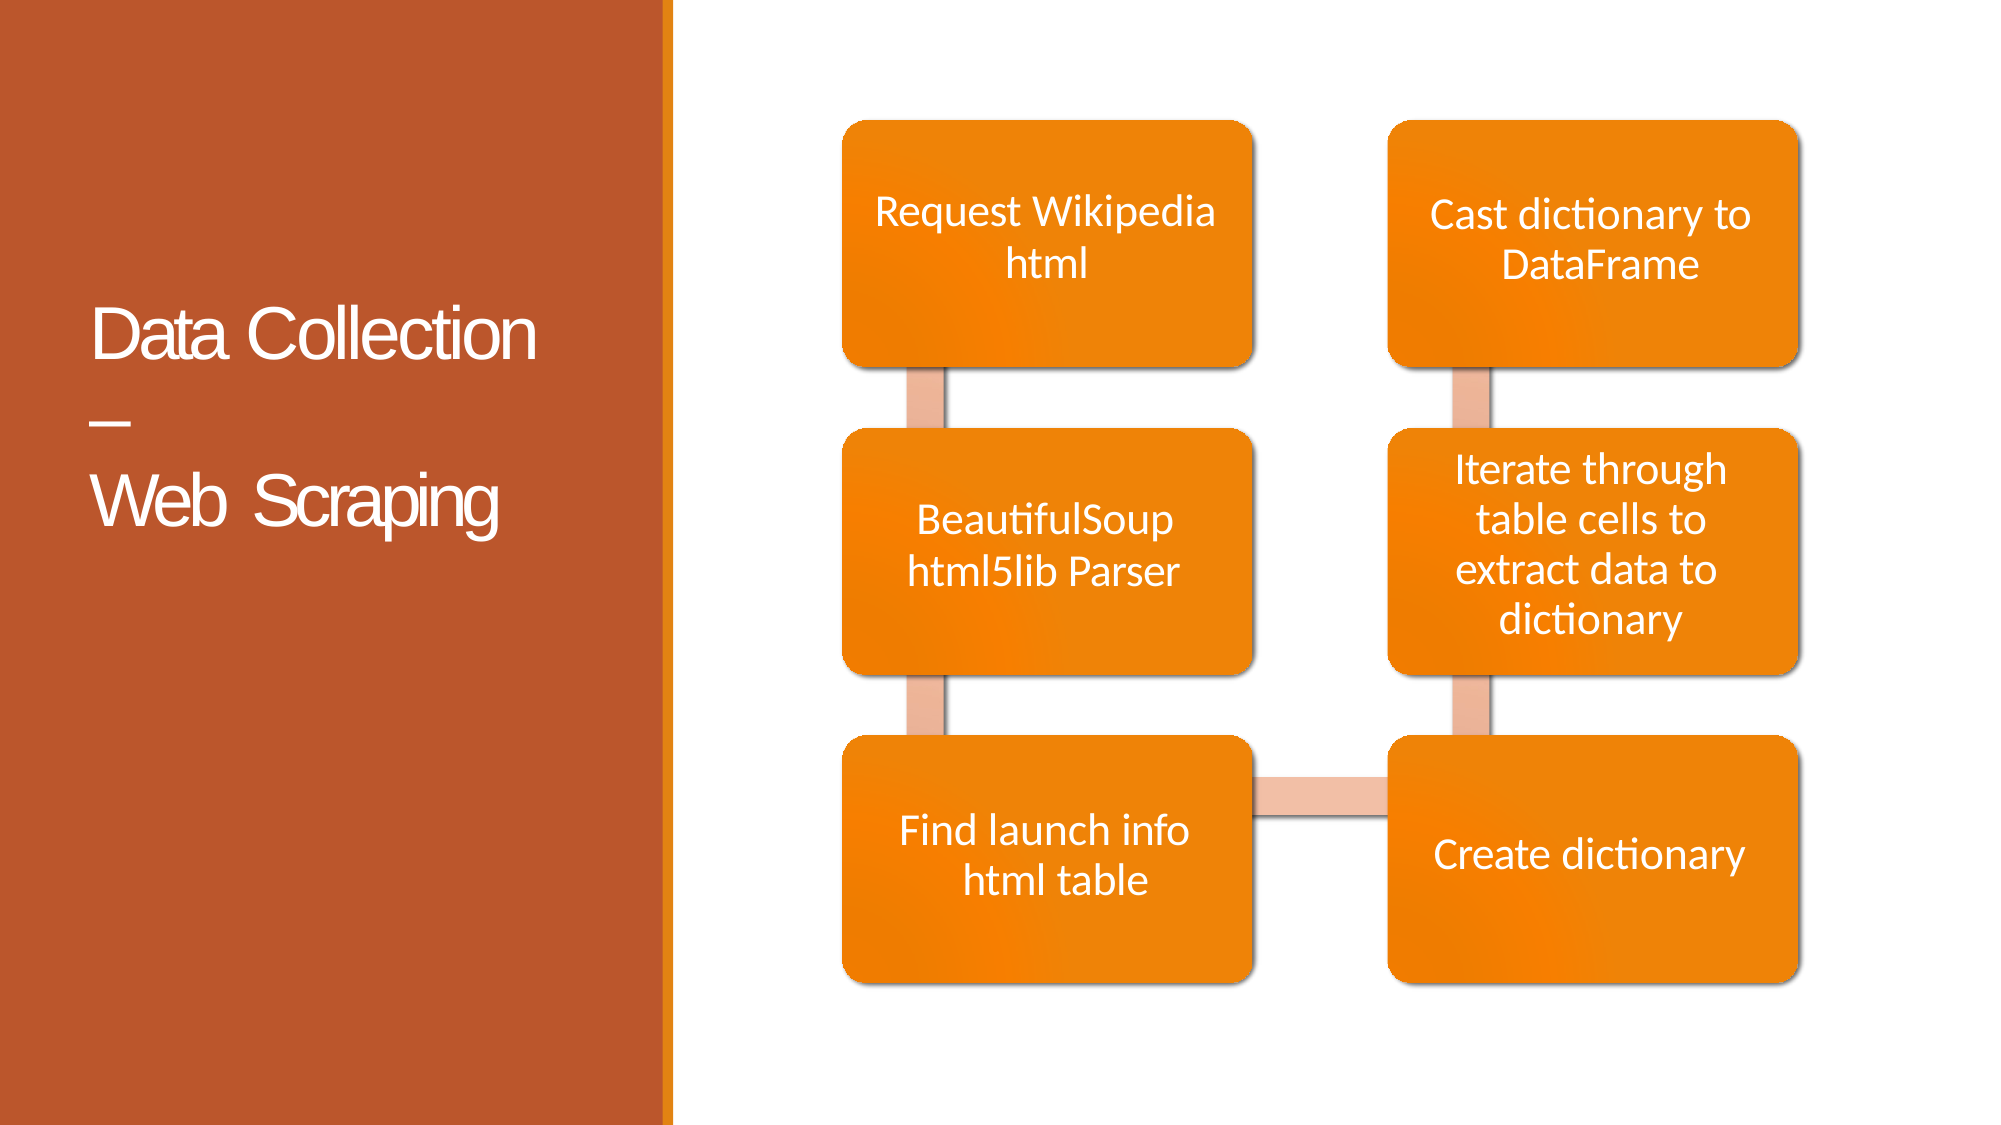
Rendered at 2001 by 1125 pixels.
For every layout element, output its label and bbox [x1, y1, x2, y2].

text_box [1383, 116, 1808, 377]
text_box [0, 0, 674, 1125]
text_box [838, 732, 1378, 992]
text_box [838, 116, 1269, 498]
text_box [1383, 697, 1808, 993]
text_box [1383, 384, 1808, 690]
text_box [838, 424, 1262, 731]
